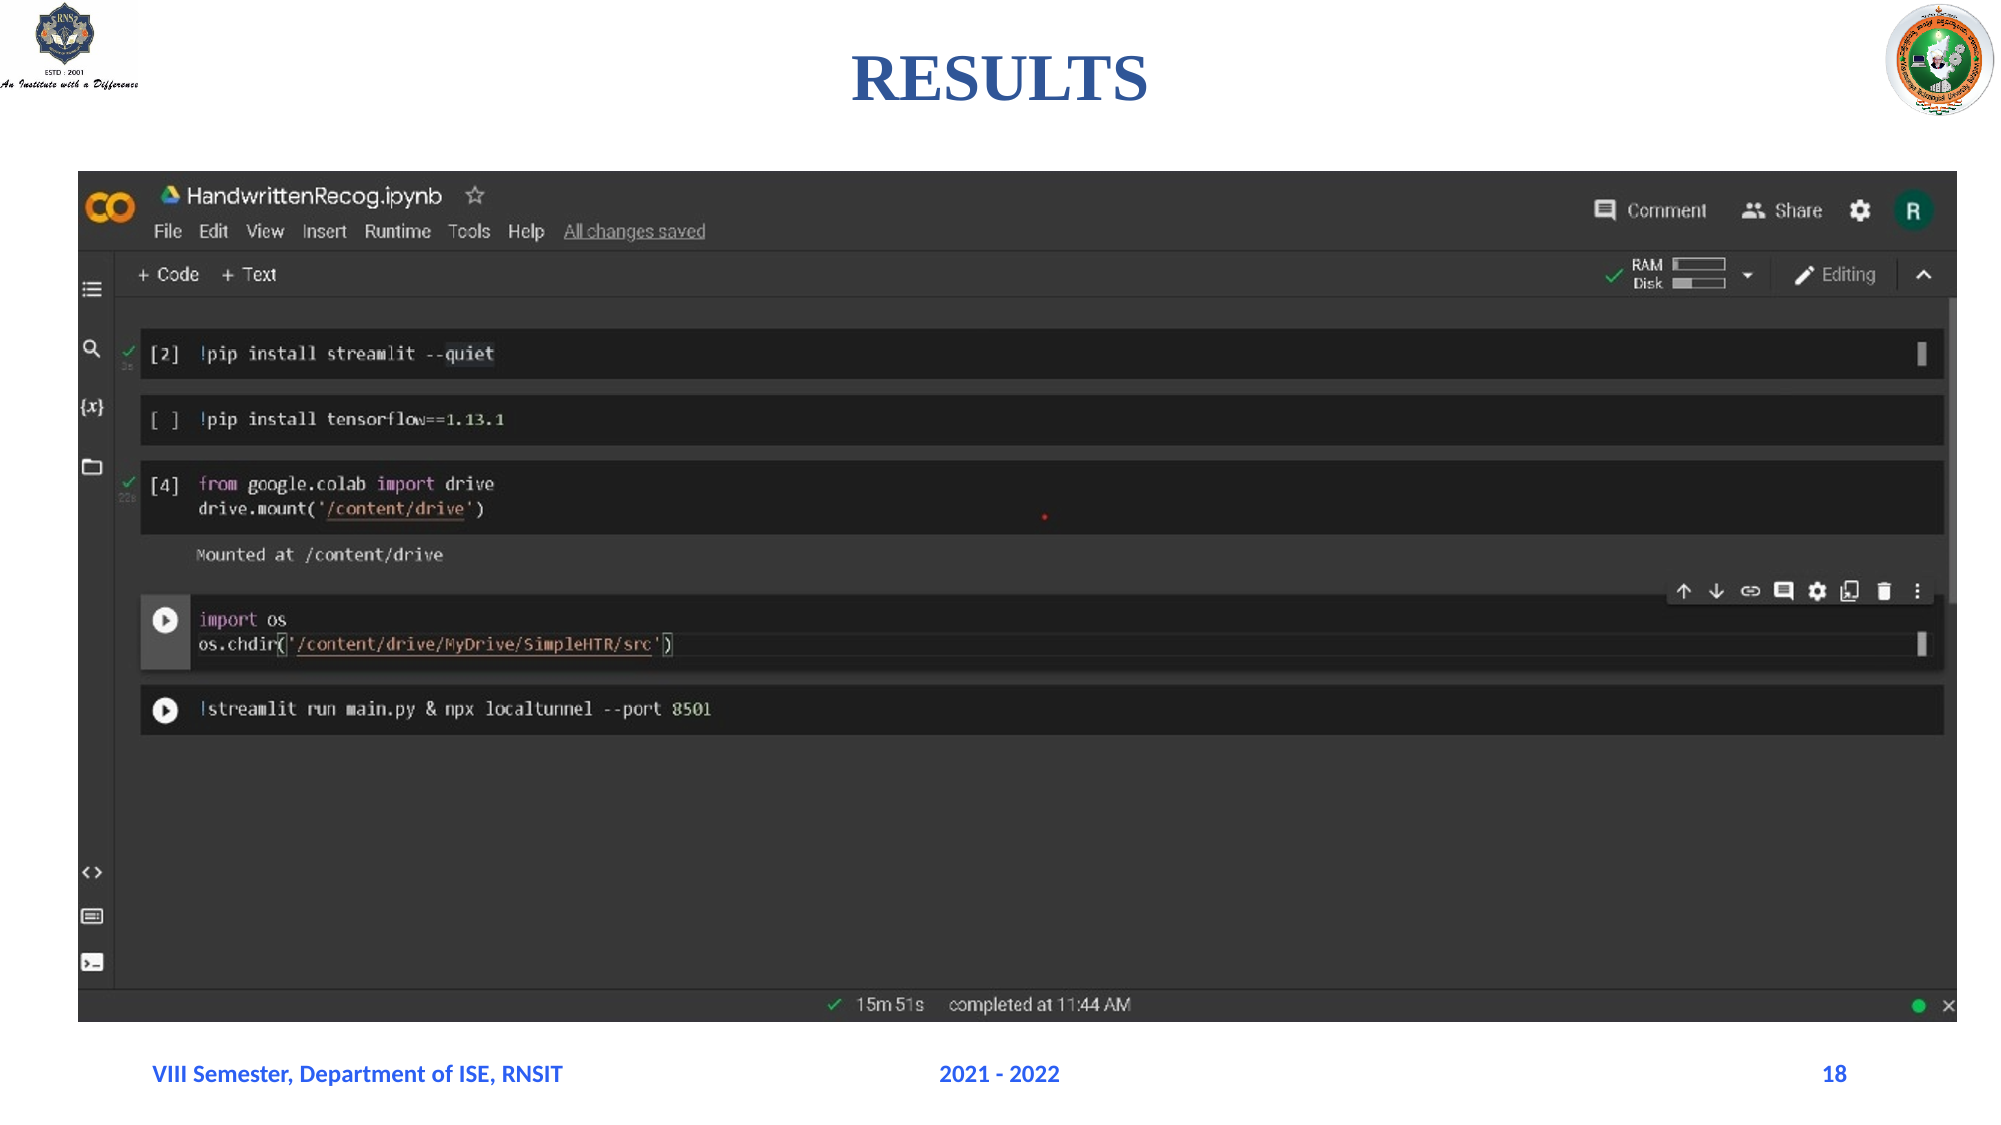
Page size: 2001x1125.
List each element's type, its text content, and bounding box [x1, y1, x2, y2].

picture [78, 171, 1957, 1022]
picture [1882, 2, 1997, 117]
picture [0, 0, 138, 90]
footer 2021 - 2022 [662, 1042, 1338, 1103]
slide_number 18 [1412, 1042, 1863, 1103]
title RESULTS [137, 35, 1863, 150]
slide_number VIII Semester, Department of ISE, RNSIT [137, 1042, 662, 1103]
